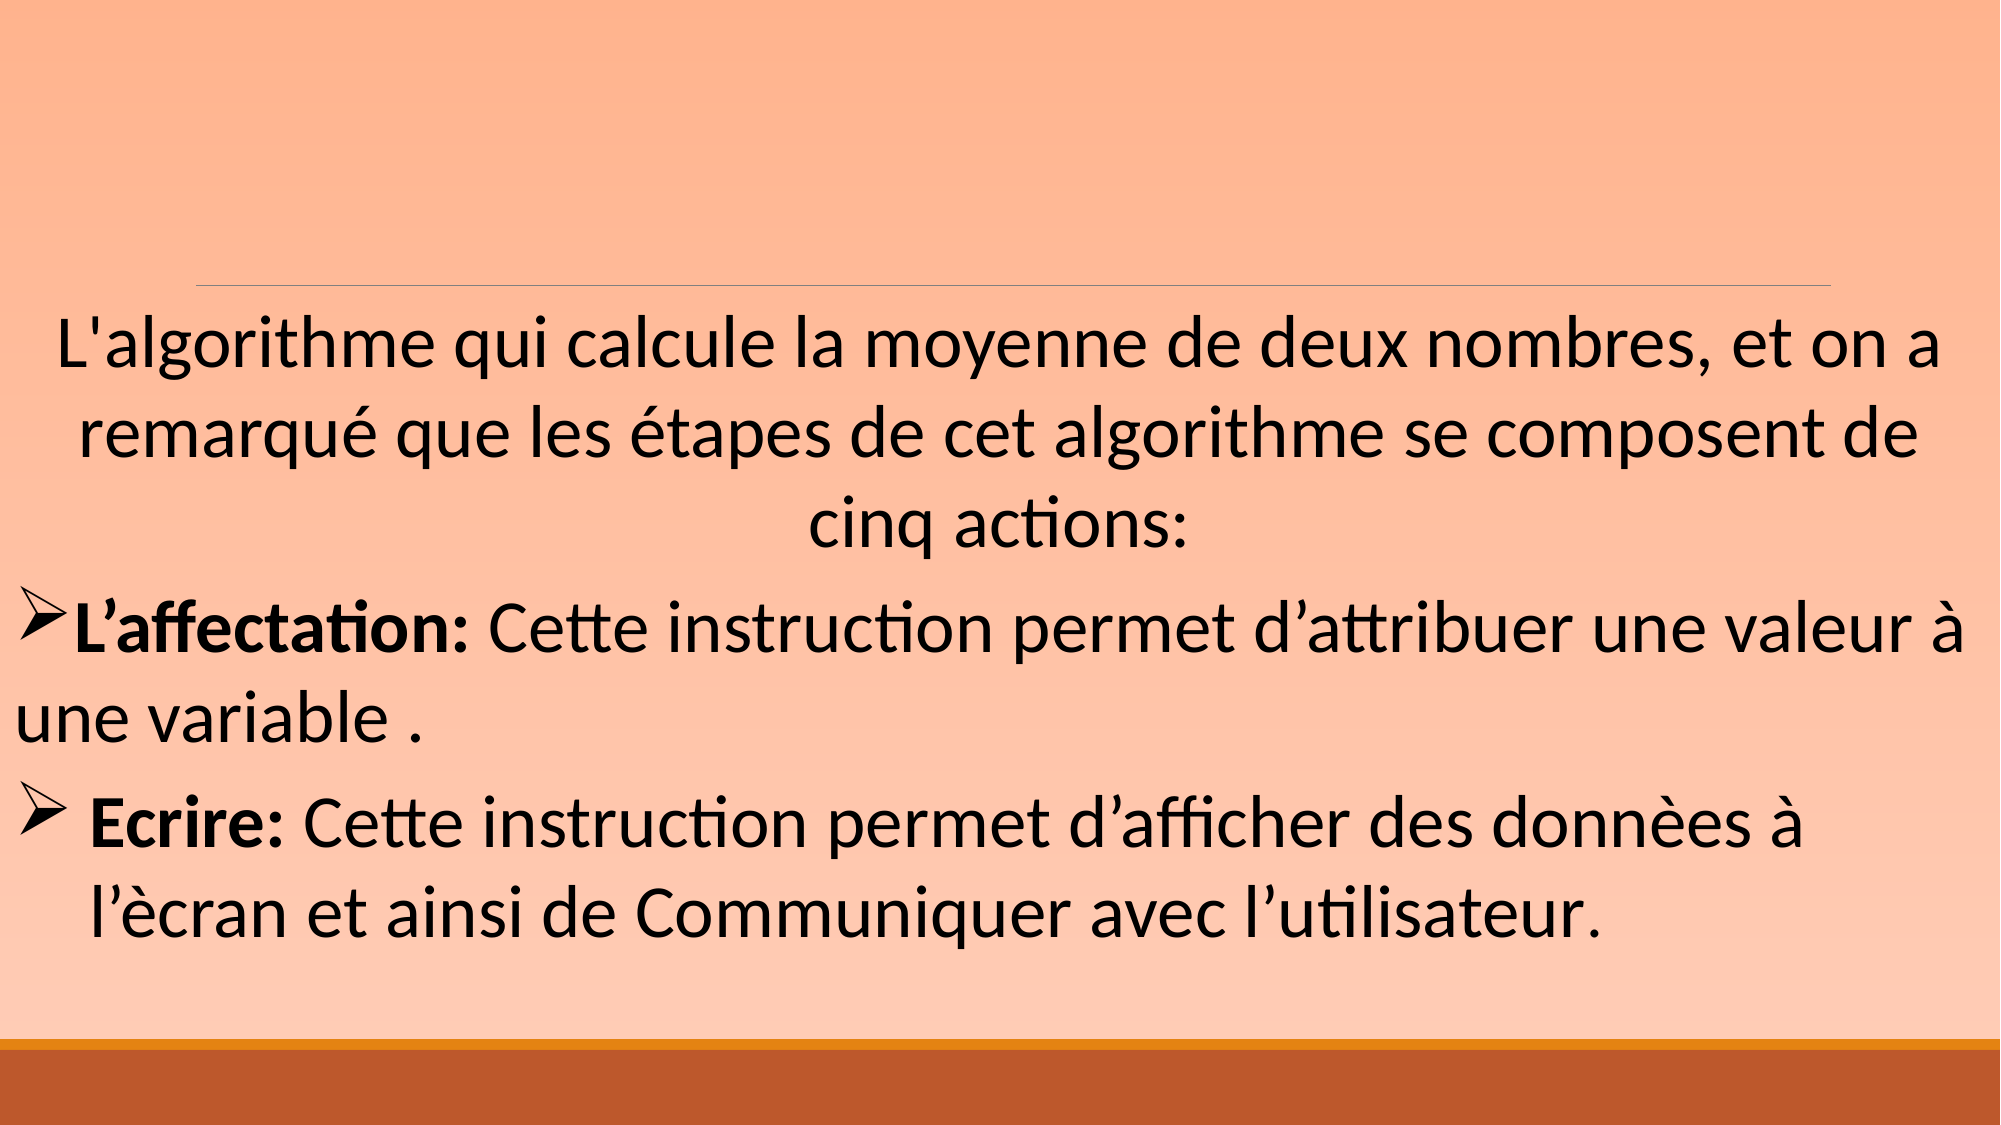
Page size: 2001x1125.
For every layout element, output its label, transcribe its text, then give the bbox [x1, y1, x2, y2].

text_box L'algorithme qui calcule la moyenne de deux nombres, et on a remarqué que les étapes de cet algorithme se composent de cinq actions: L’affectation: Cette instruction permet d’attribuer une valeur à une variable . Ecrire: Cette instruction permet d’afficher des donnèes à l’ècran et ainsi de Communiquer avec l’utilisateur. [0, 284, 2000, 960]
